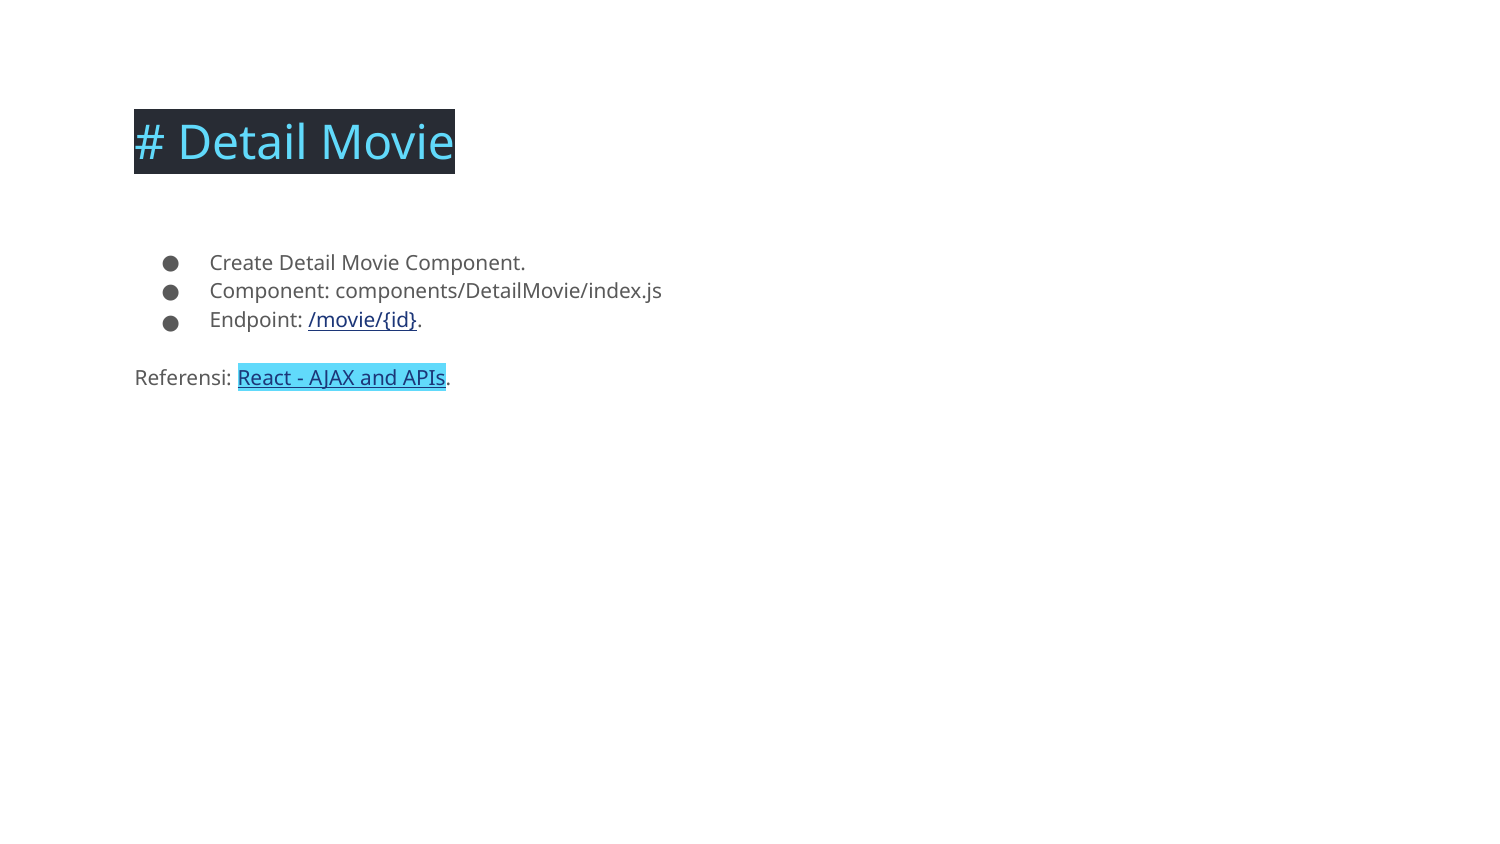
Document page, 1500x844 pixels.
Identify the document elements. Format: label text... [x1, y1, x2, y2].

title # Detail Movie [119, 97, 1381, 185]
list Create Detail Movie Component. Component: components/DetailMovie/index.js Endpoint: /movie/{id}. Referensi: React - AJAX and APIs. [119, 230, 1381, 712]
